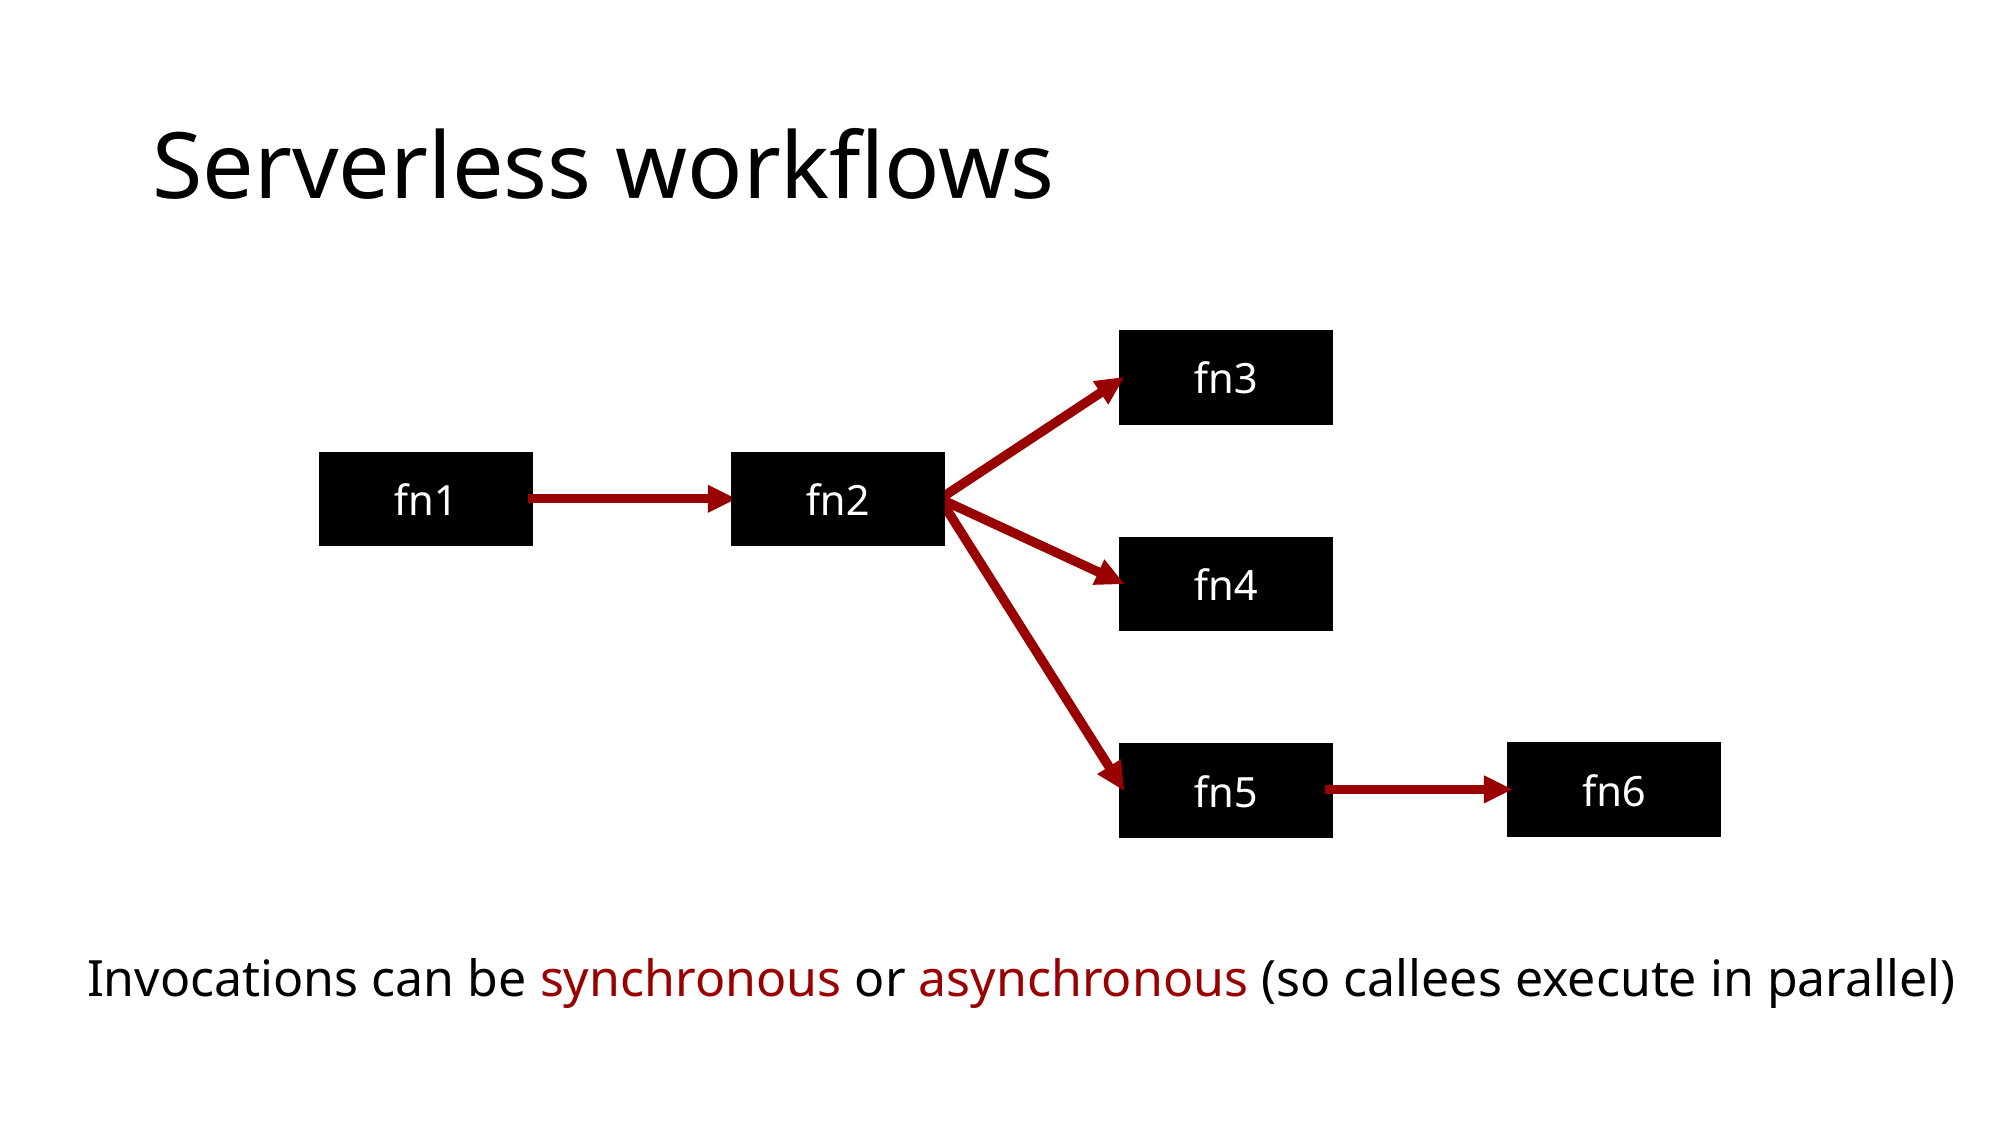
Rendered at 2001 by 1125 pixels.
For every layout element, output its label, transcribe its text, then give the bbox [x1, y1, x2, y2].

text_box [939, 376, 1125, 498]
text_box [939, 498, 1125, 791]
text_box Invocations can be synchronous or asynchronous (so callees execute in parallel) [72, 938, 1972, 1014]
text_box fn4 [1125, 540, 1330, 628]
text_box fn6 [1511, 745, 1718, 833]
text_box fn1 [322, 455, 530, 543]
text_box fn5 [1122, 746, 1330, 835]
text_box fn3 [1122, 333, 1330, 421]
text_box fn2 [734, 455, 939, 543]
title Serverless workflows [137, 59, 1863, 278]
